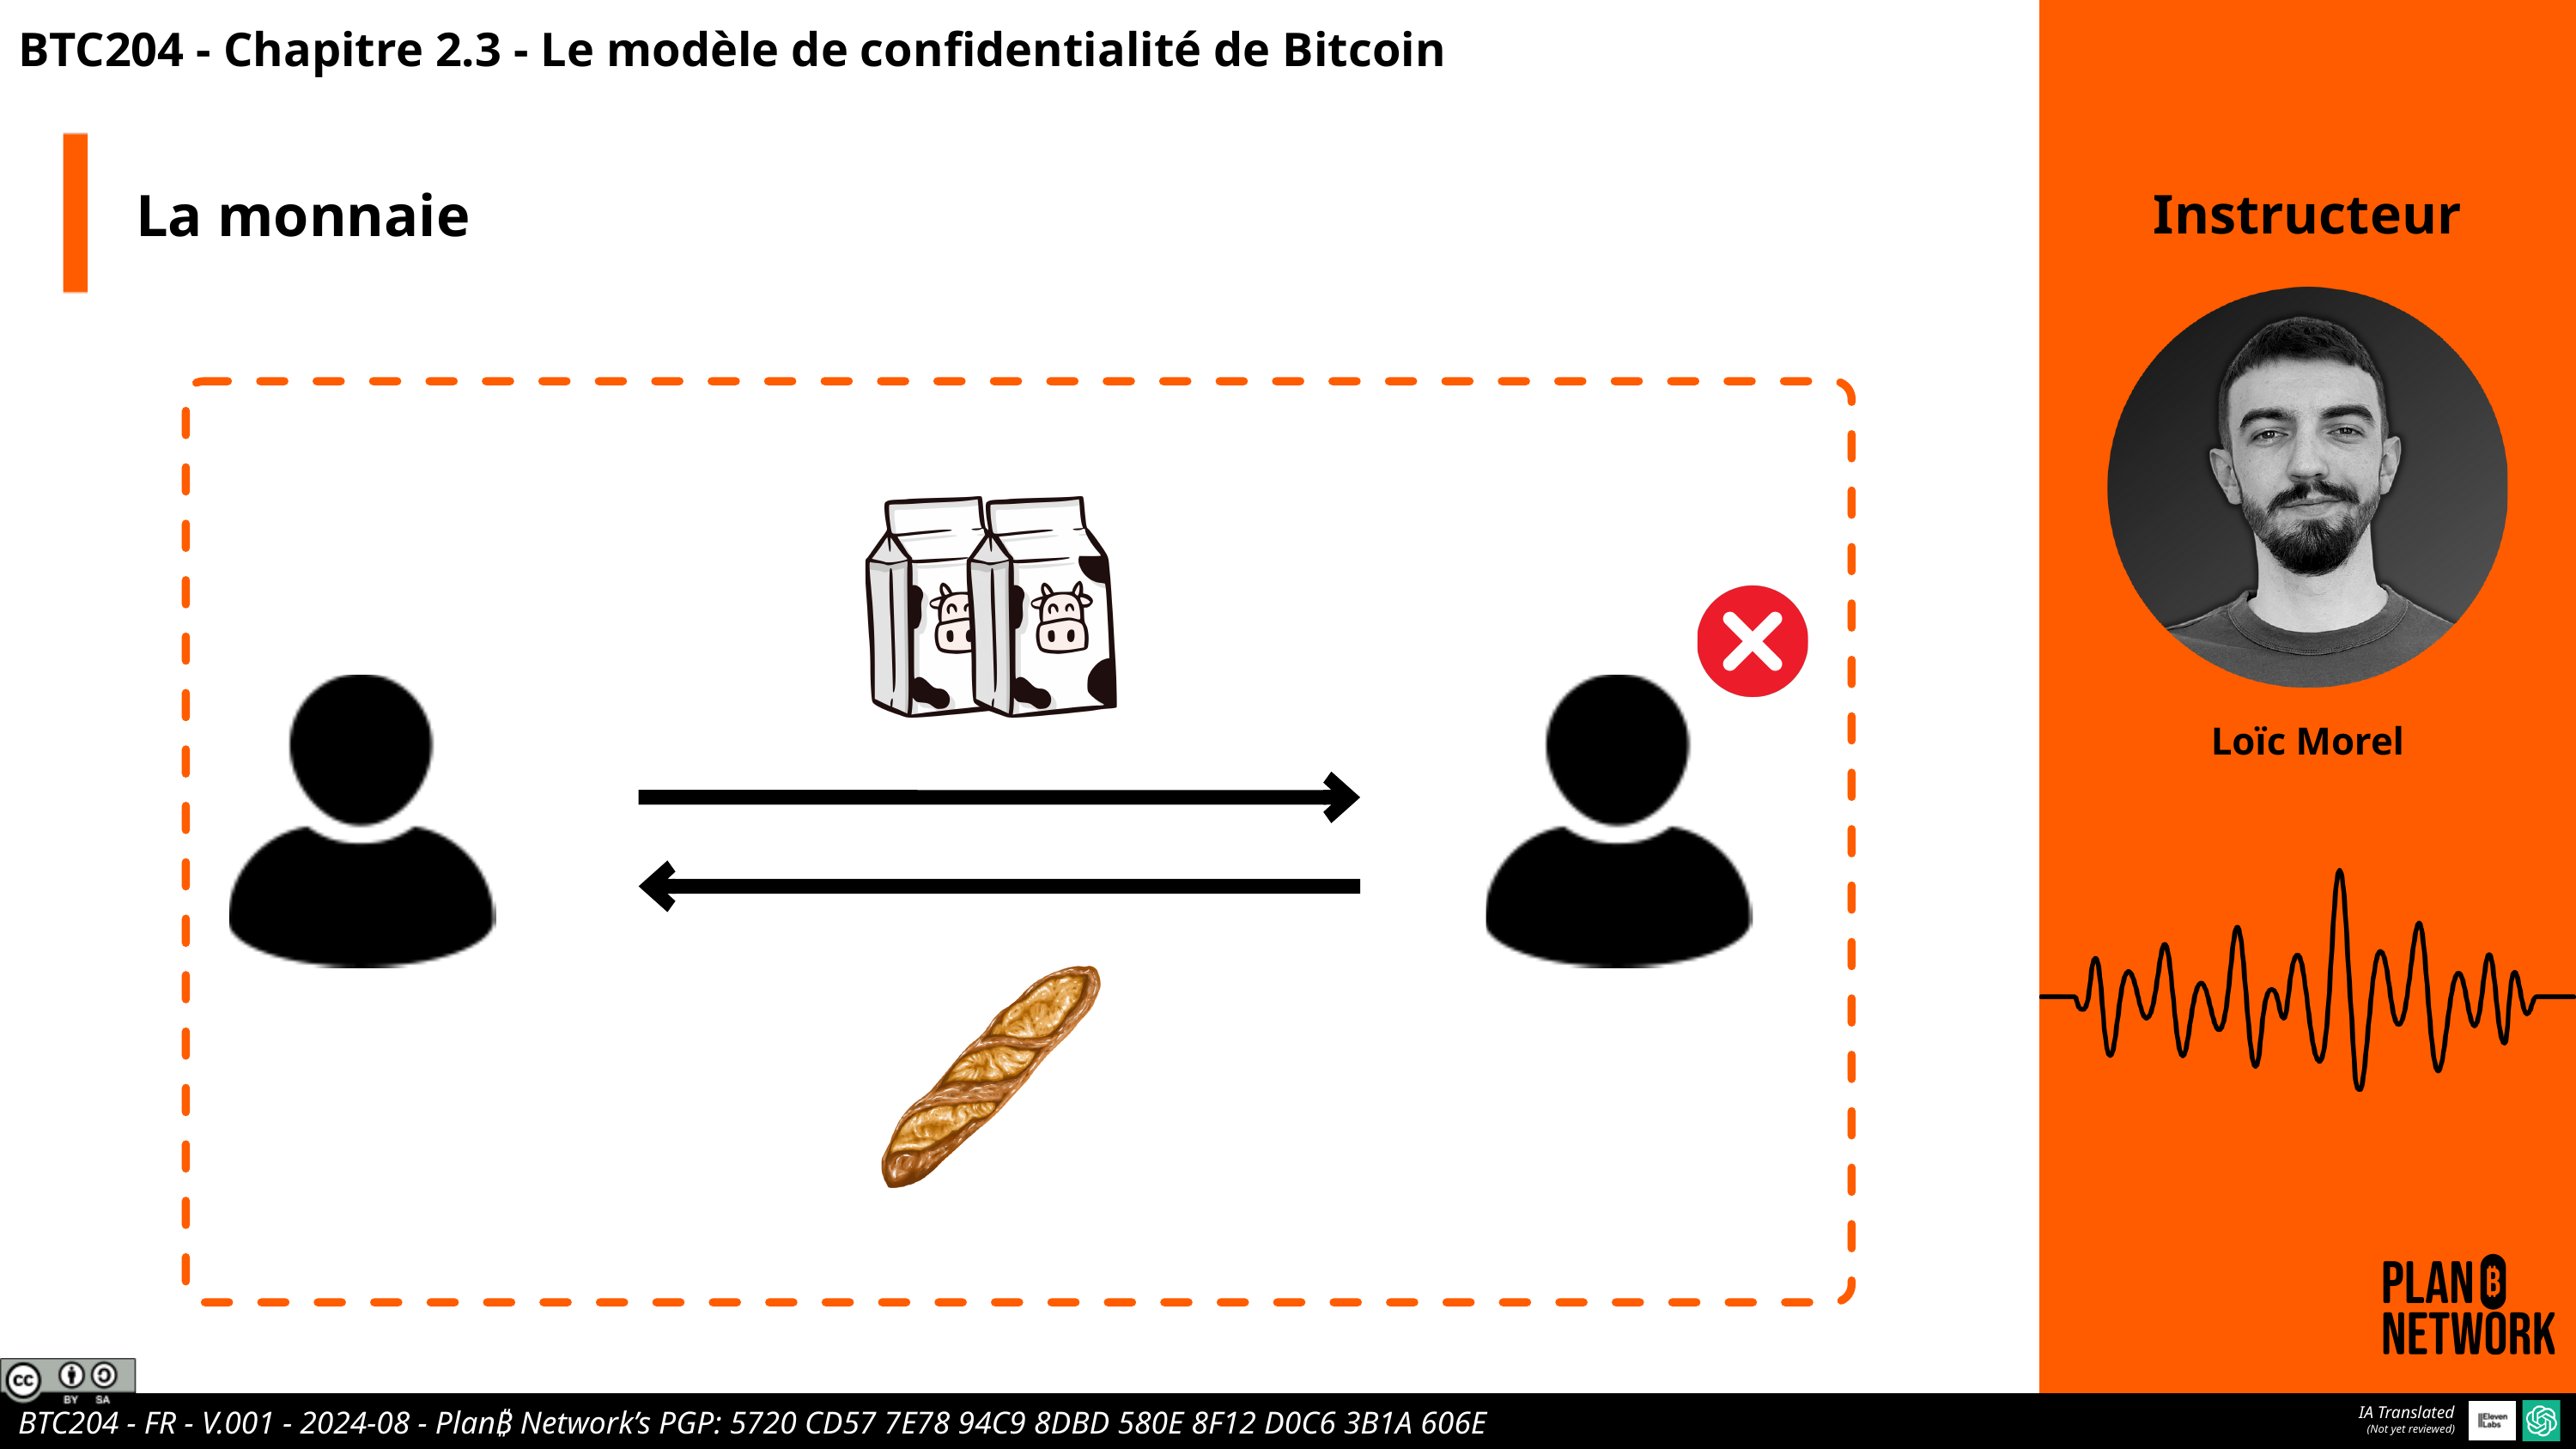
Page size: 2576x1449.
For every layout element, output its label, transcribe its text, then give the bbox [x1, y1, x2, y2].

text_box [0, 1358, 137, 1390]
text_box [2038, 0, 2576, 1390]
text_box La monnaie [136, 167, 1850, 248]
text_box BTC204 - Chapitre 2.3 - Le modèle de confidentialité de Bitcoin [18, 10, 2000, 76]
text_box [2522, 1399, 2561, 1442]
text_box [63, 128, 88, 294]
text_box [0, 1392, 2576, 1449]
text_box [185, 380, 1852, 1303]
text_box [2468, 1400, 2517, 1440]
